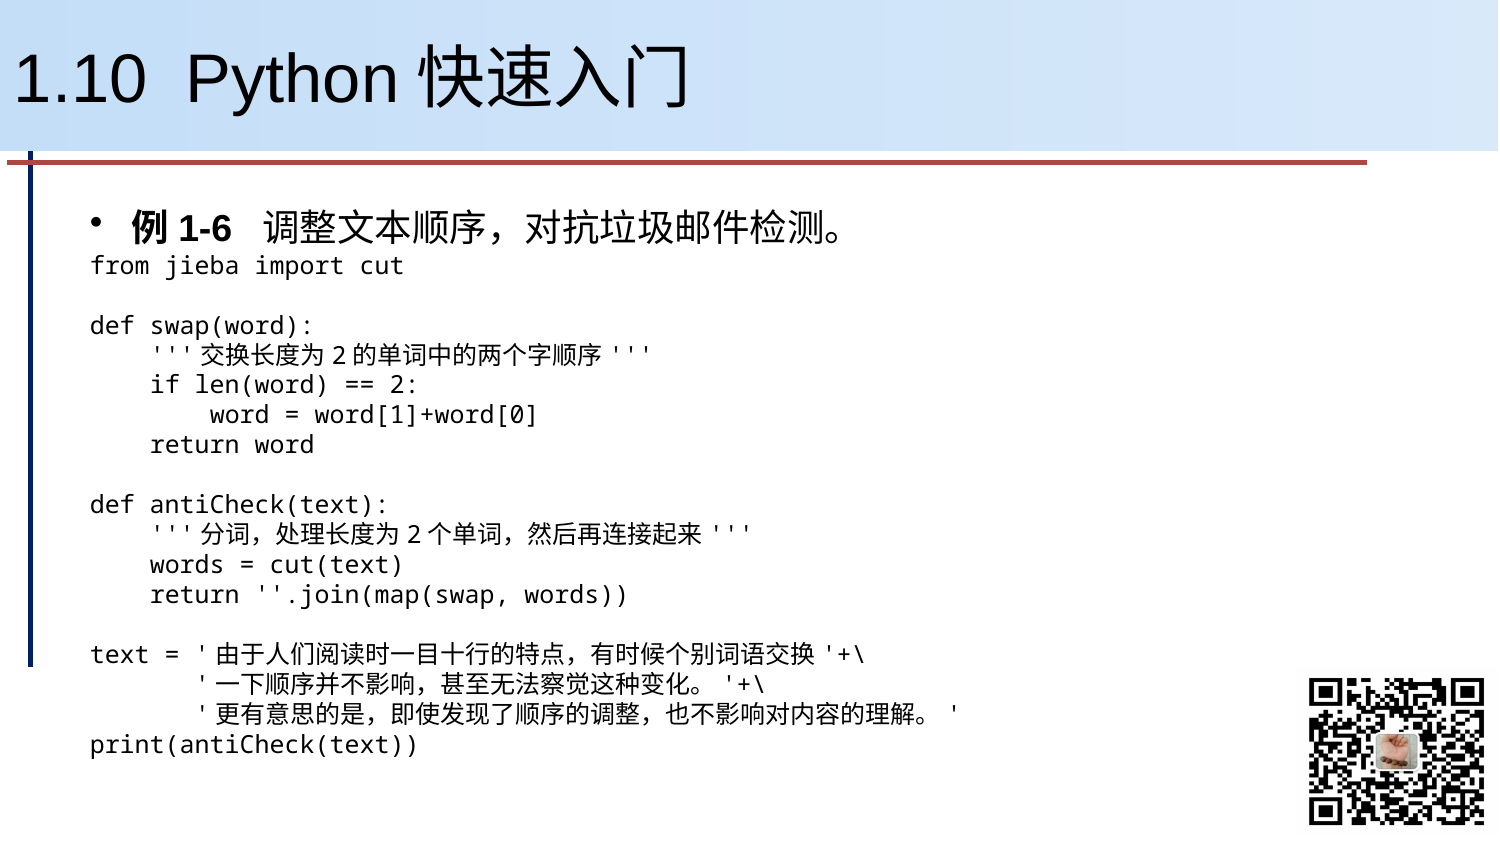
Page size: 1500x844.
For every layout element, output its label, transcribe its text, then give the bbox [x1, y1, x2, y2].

picture [1295, 666, 1498, 837]
list 例1-6 调整文本顺序，对抗垃圾邮件检测。 from jieba import cut def swap(word): '''交换长度为2的单词中的两个字顺序''' if len(word) == 2: word = word[1]+word[0] return word def antiCheck(text): '''分词，处理长度为2个单词，然后再连接起来''' words = cut(text) return ''.join(map(swap, words)) text = '由于人们阅读时一目十行的特点，有时候个别词语交换'+\ '一下顺序并不影响，甚至无法察觉这种变化。'+\ '更有意思的是，即使发现了顺序的调整，也不影响对内容的理解。' print(antiCheck(text)) [74, 196, 1426, 755]
title 1.10 Python快速入门 [0, 0, 1499, 151]
